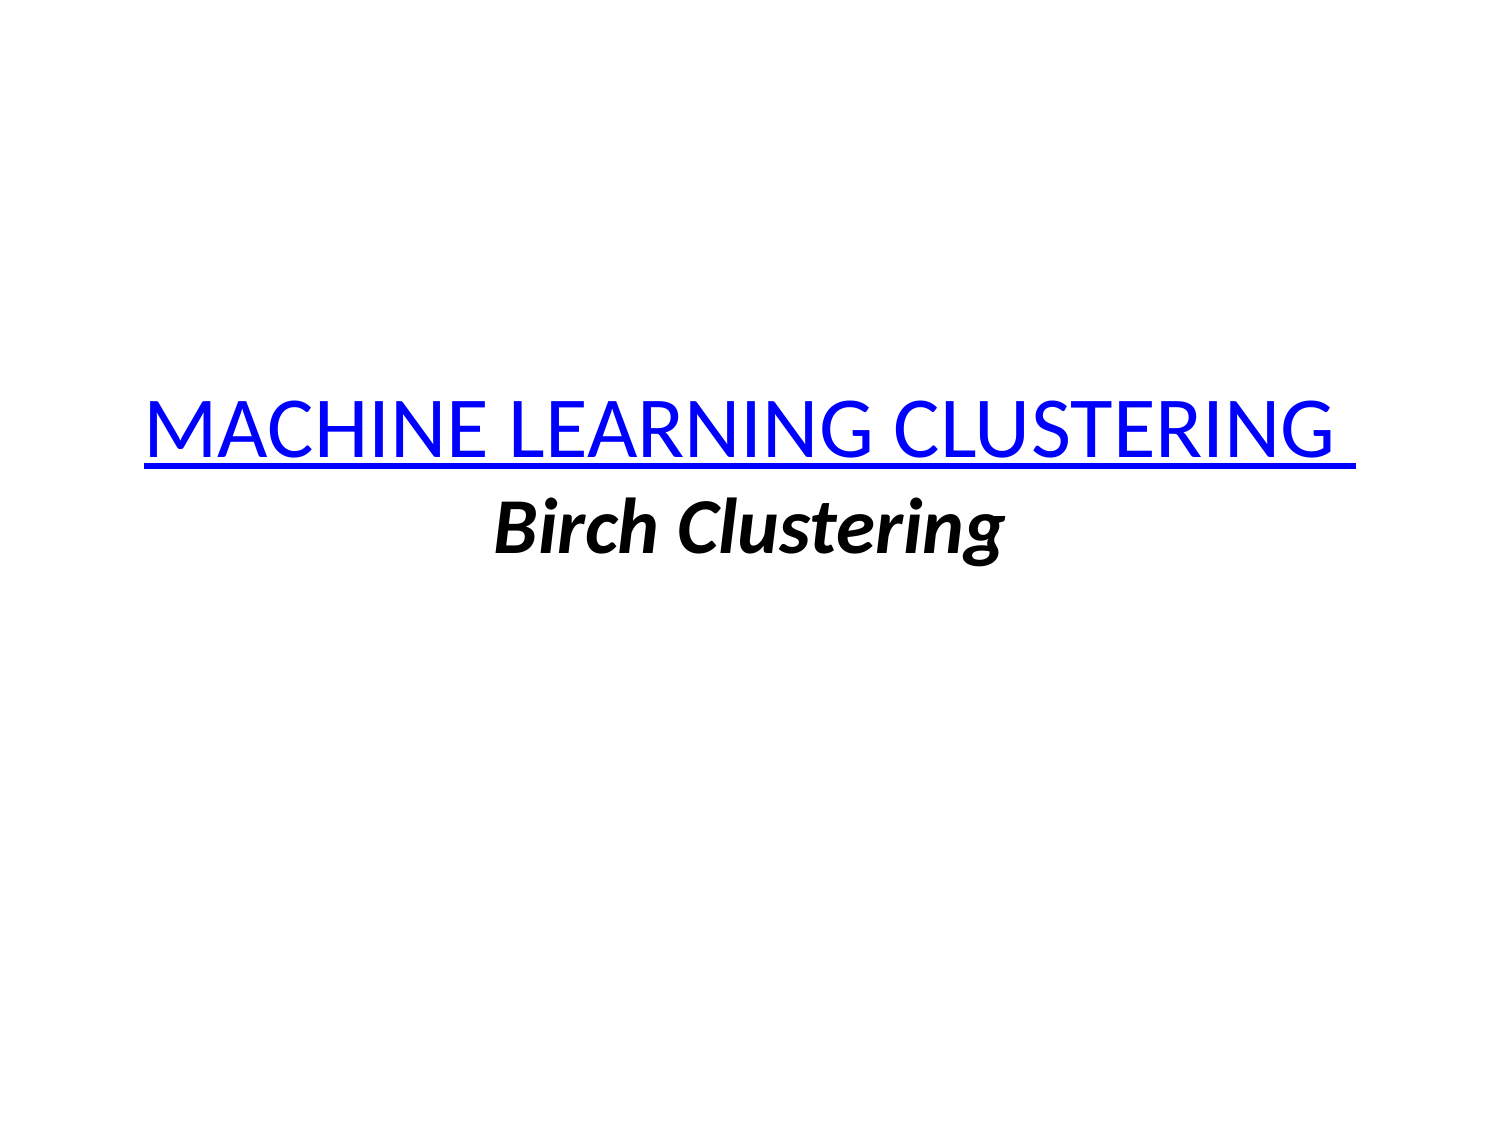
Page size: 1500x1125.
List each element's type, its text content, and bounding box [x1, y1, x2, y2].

title MACHINE LEARNING CLUSTERING Birch Clustering [112, 349, 1388, 591]
